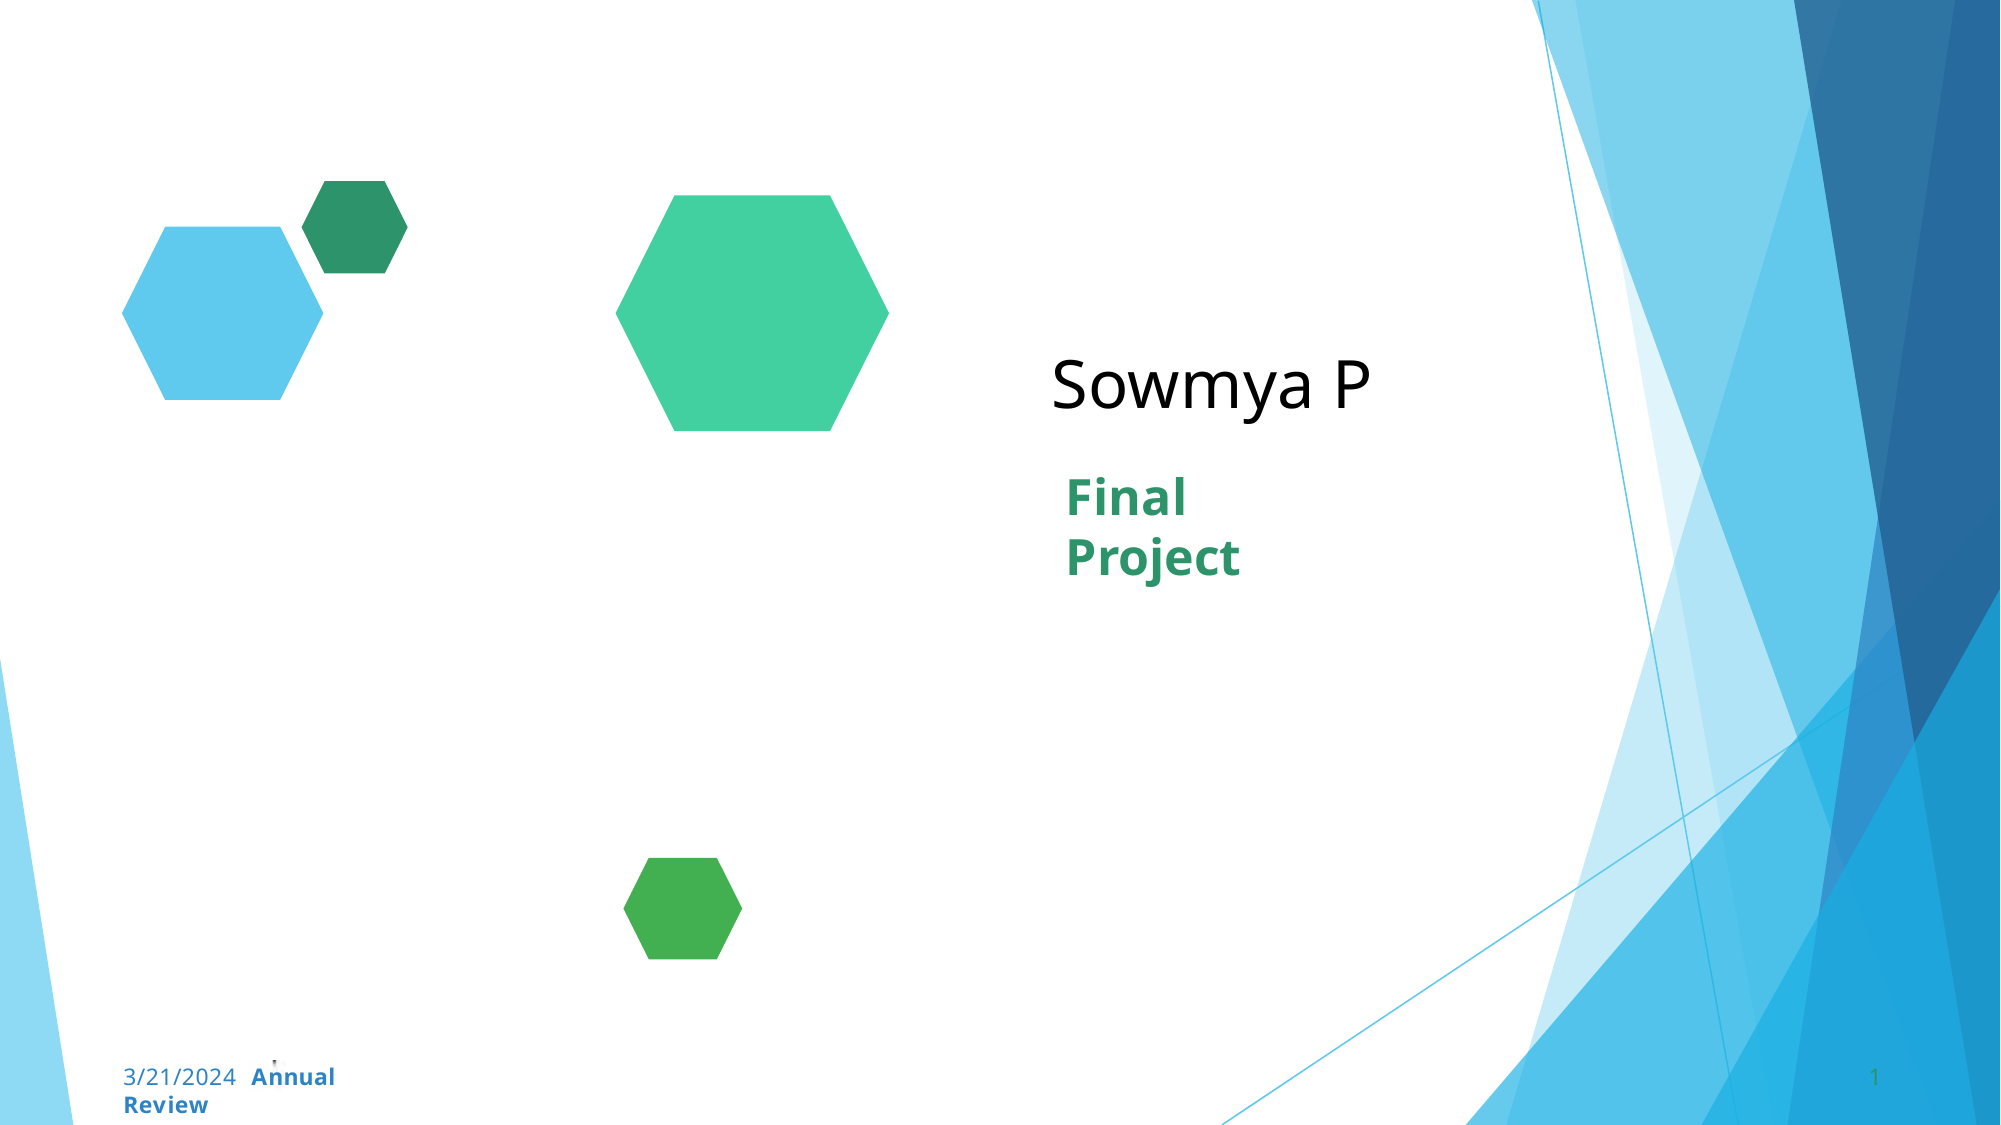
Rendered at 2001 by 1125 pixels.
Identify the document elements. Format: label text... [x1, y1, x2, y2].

text_box [623, 857, 743, 960]
text_box 3/21/2024 Annual Review [121, 1103, 417, 1118]
text_box [615, 195, 890, 339]
slide_number 1 [1862, 1061, 1888, 1125]
picture [110, 1060, 463, 1094]
title Sowmya P [524, 339, 1476, 530]
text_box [121, 180, 408, 401]
text_box Final Project [1063, 462, 1369, 585]
